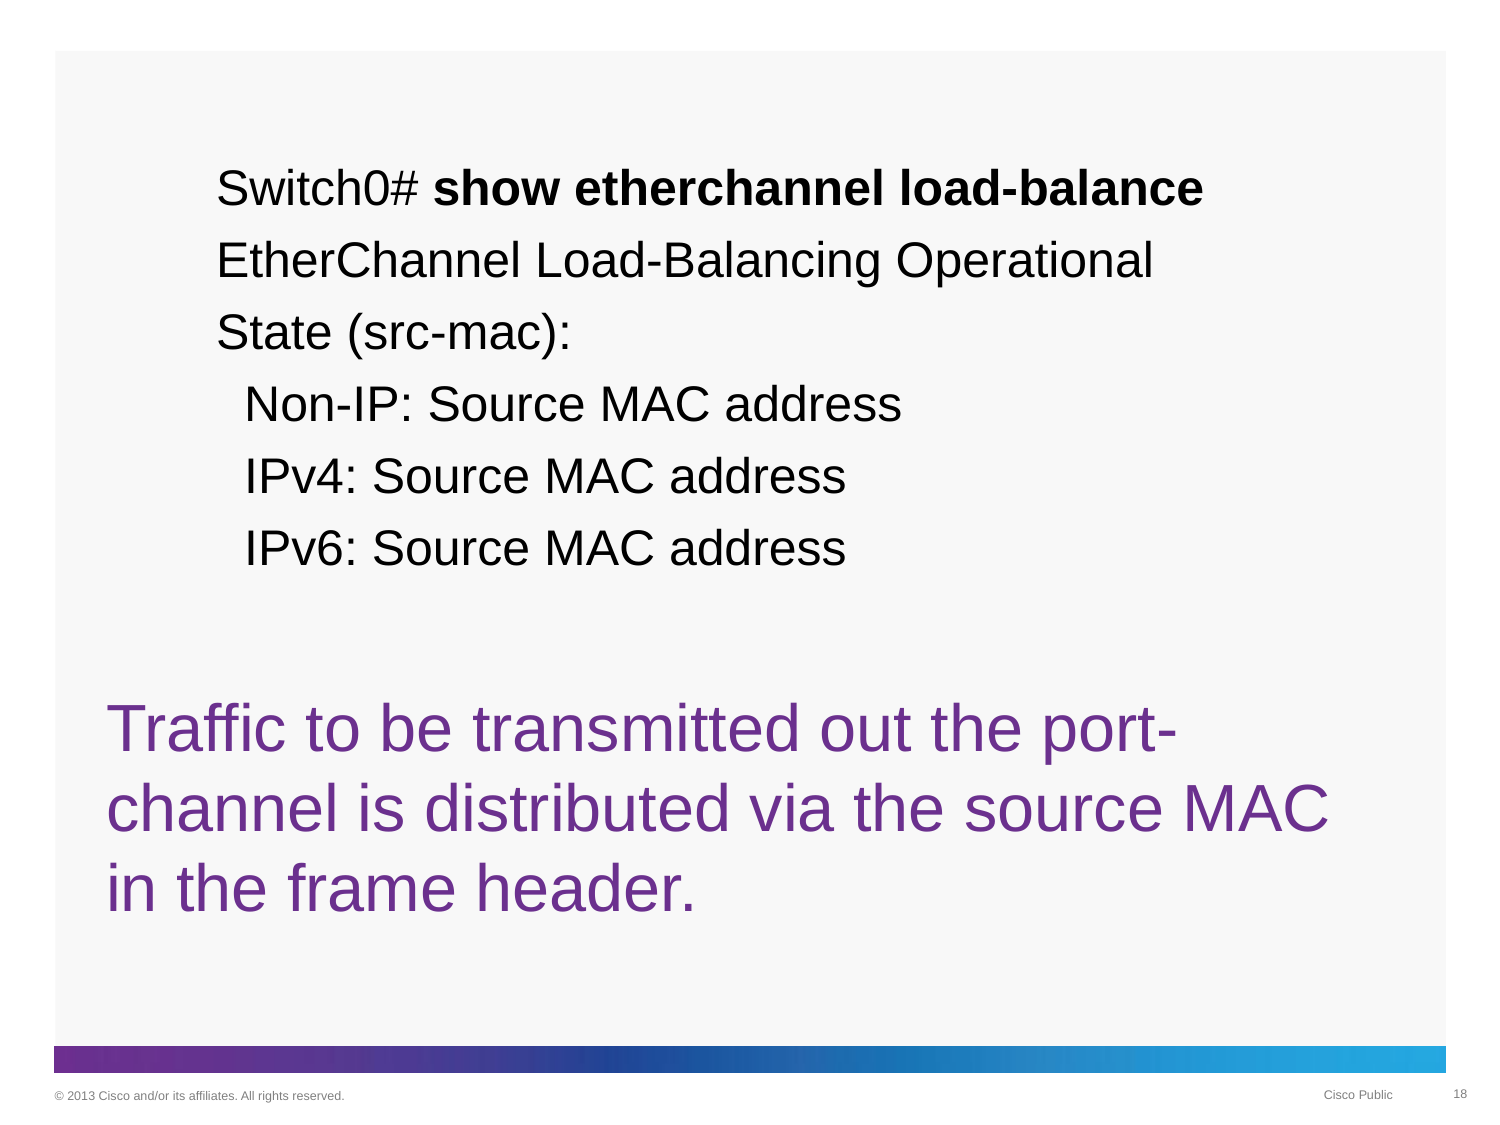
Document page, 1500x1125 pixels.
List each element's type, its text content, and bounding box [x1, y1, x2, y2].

text_box Switch0# show etherchannel load-balance EtherChannel Load-Balancing Operational State (src-mac): Non-IP: Source MAC address IPv4: Source MAC address IPv6: Source MAC address [201, 136, 1299, 583]
text_box Traffic to be transmitted out the port-channel is distributed via the source MAC in the frame header. [91, 677, 1347, 932]
picture [54, 1046, 1446, 1074]
